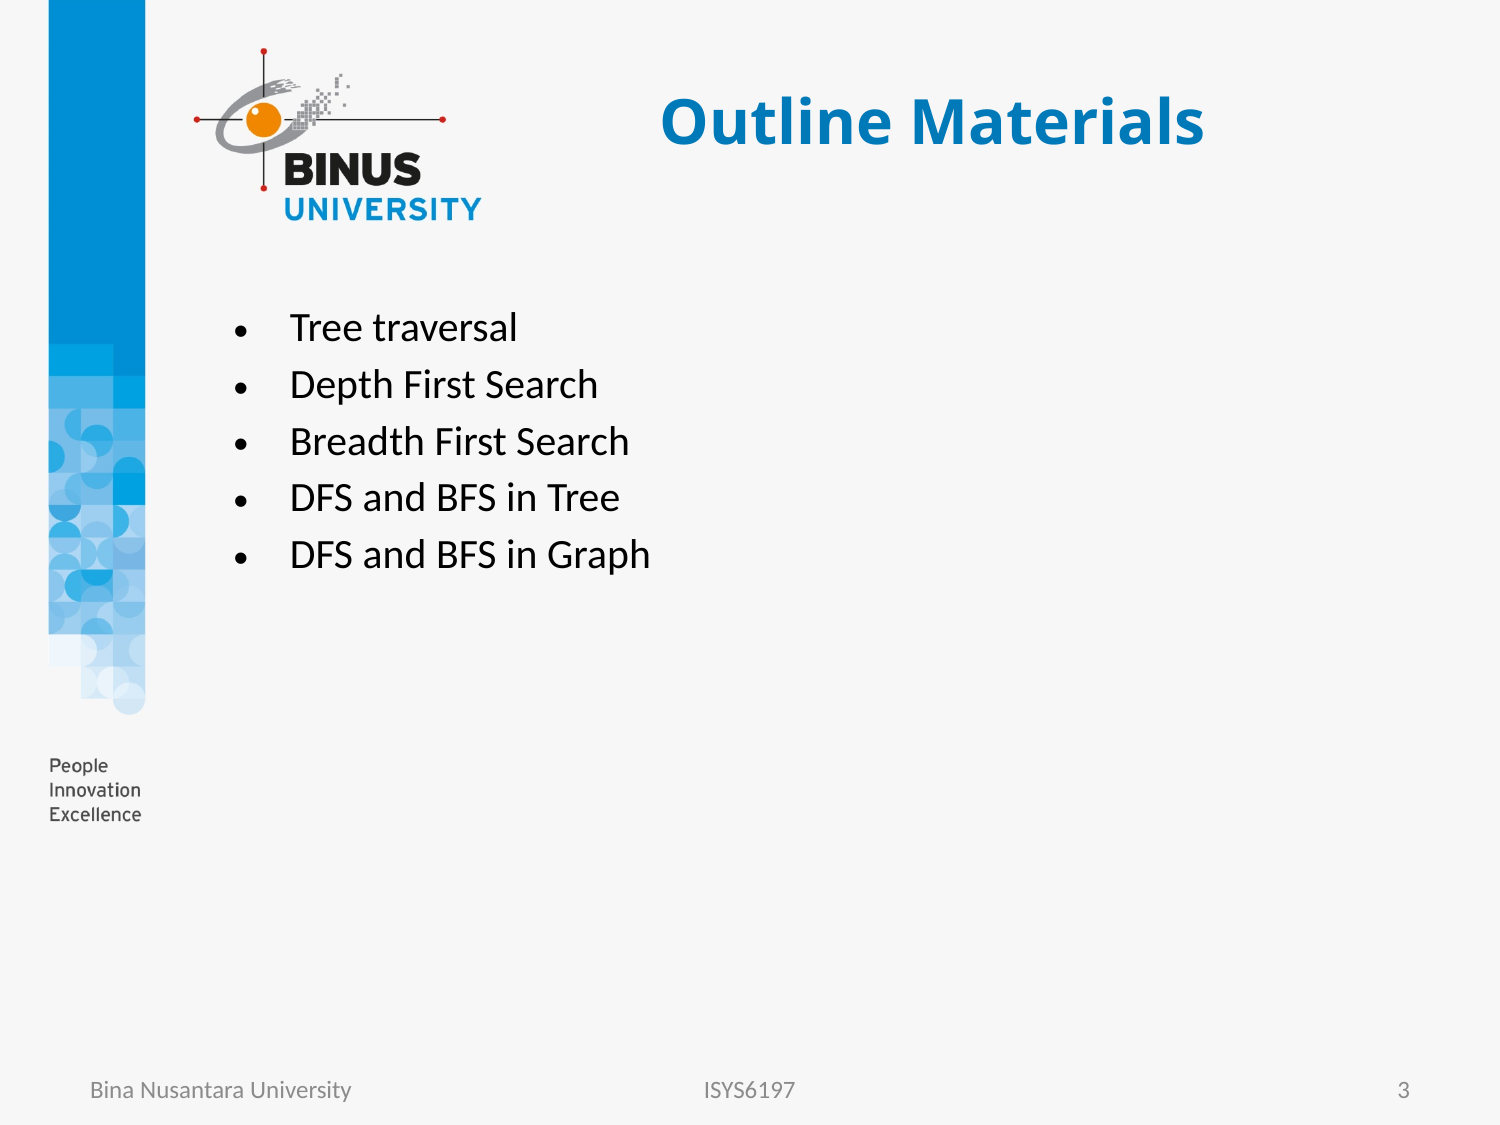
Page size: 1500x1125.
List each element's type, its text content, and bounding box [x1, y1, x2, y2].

table_cell DFS and BFS in Tree [218, 473, 1378, 530]
footer ISYS6197 [512, 1058, 988, 1119]
title Outline Materials [644, 54, 1331, 185]
slide_number Bina Nusantara University [75, 1058, 425, 1119]
table_cell Depth First Search [218, 359, 1378, 416]
slide_number 3 [1074, 1058, 1425, 1119]
table_cell DFS and BFS in Graph [218, 530, 1378, 587]
table_header Tree traversal [218, 303, 1378, 359]
table_cell Breadth First Search [218, 416, 1378, 473]
picture [0, 0, 1500, 846]
